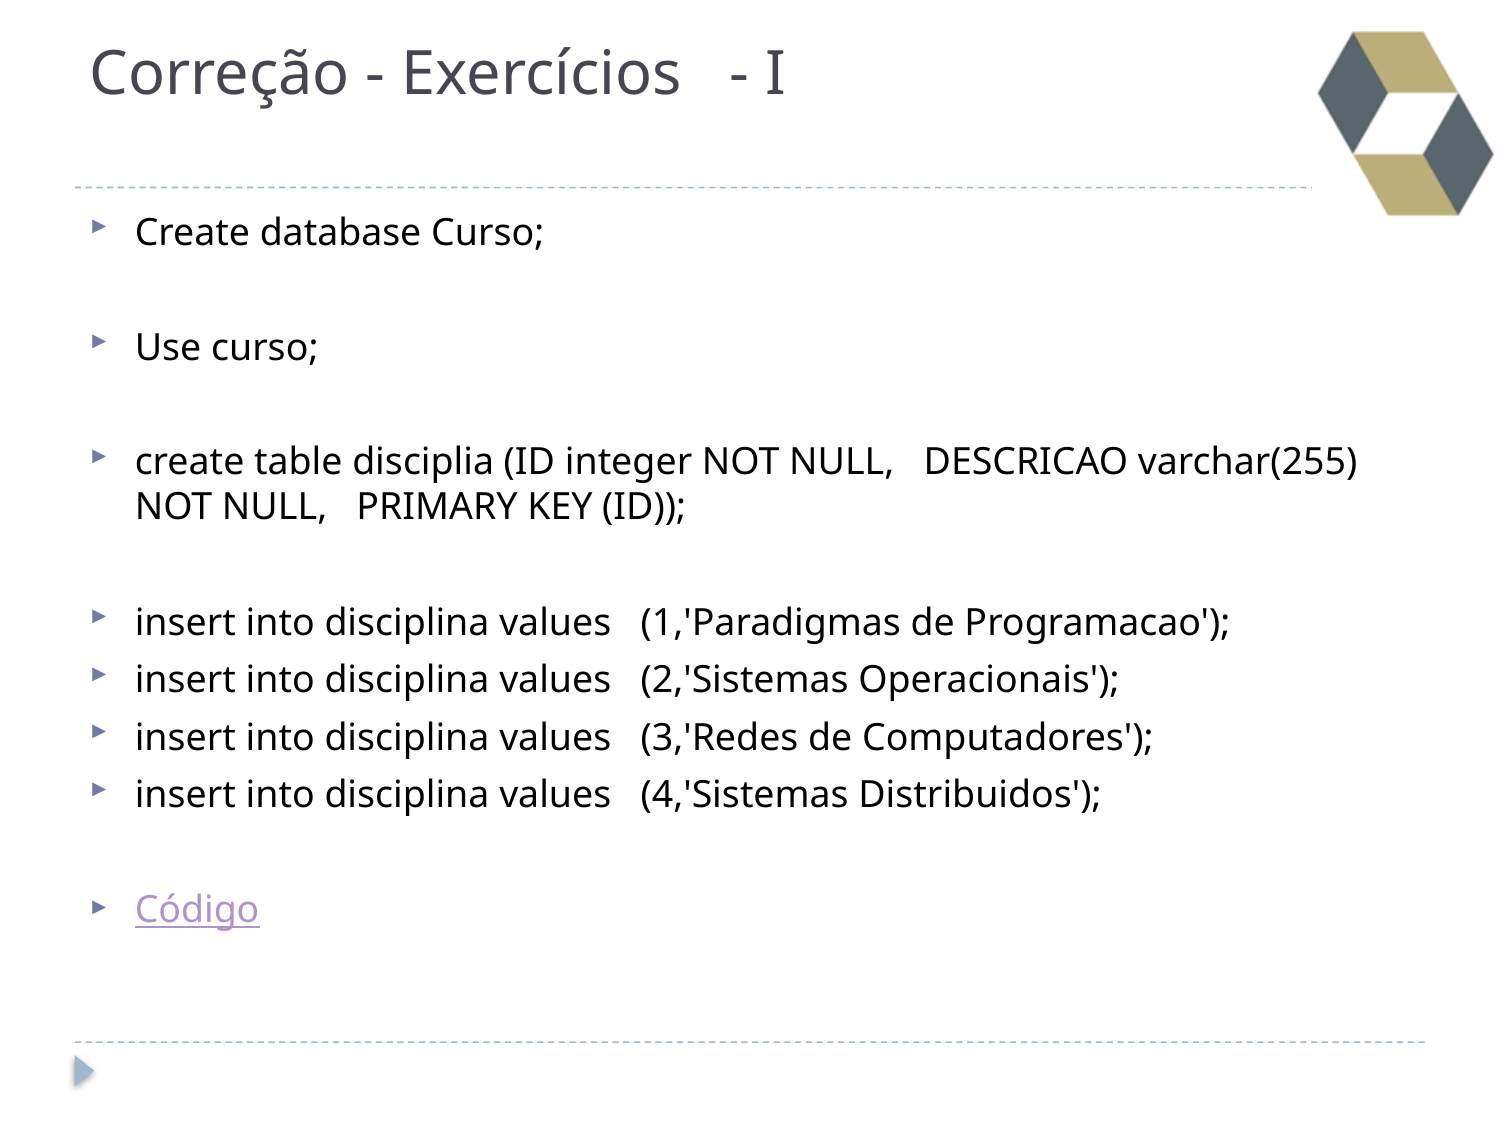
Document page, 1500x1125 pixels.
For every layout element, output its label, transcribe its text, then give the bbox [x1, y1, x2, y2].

picture [1312, 30, 1500, 219]
title Correção - Exercícios - I [75, 24, 1425, 188]
list Create database Curso; Use curso; create table disciplia (ID integer NOT NULL, DESCRICAO varchar(255) NOT NULL, PRIMARY KEY (ID)); insert into disciplina values (1,'Paradigmas de Programacao'); insert into disciplina values (2,'Sistemas Operacionais'); insert into disciplina values (3,'Redes de Computadores'); insert into disciplina values (4,'Sistemas Distribuidos'); Código [75, 200, 1425, 1010]
